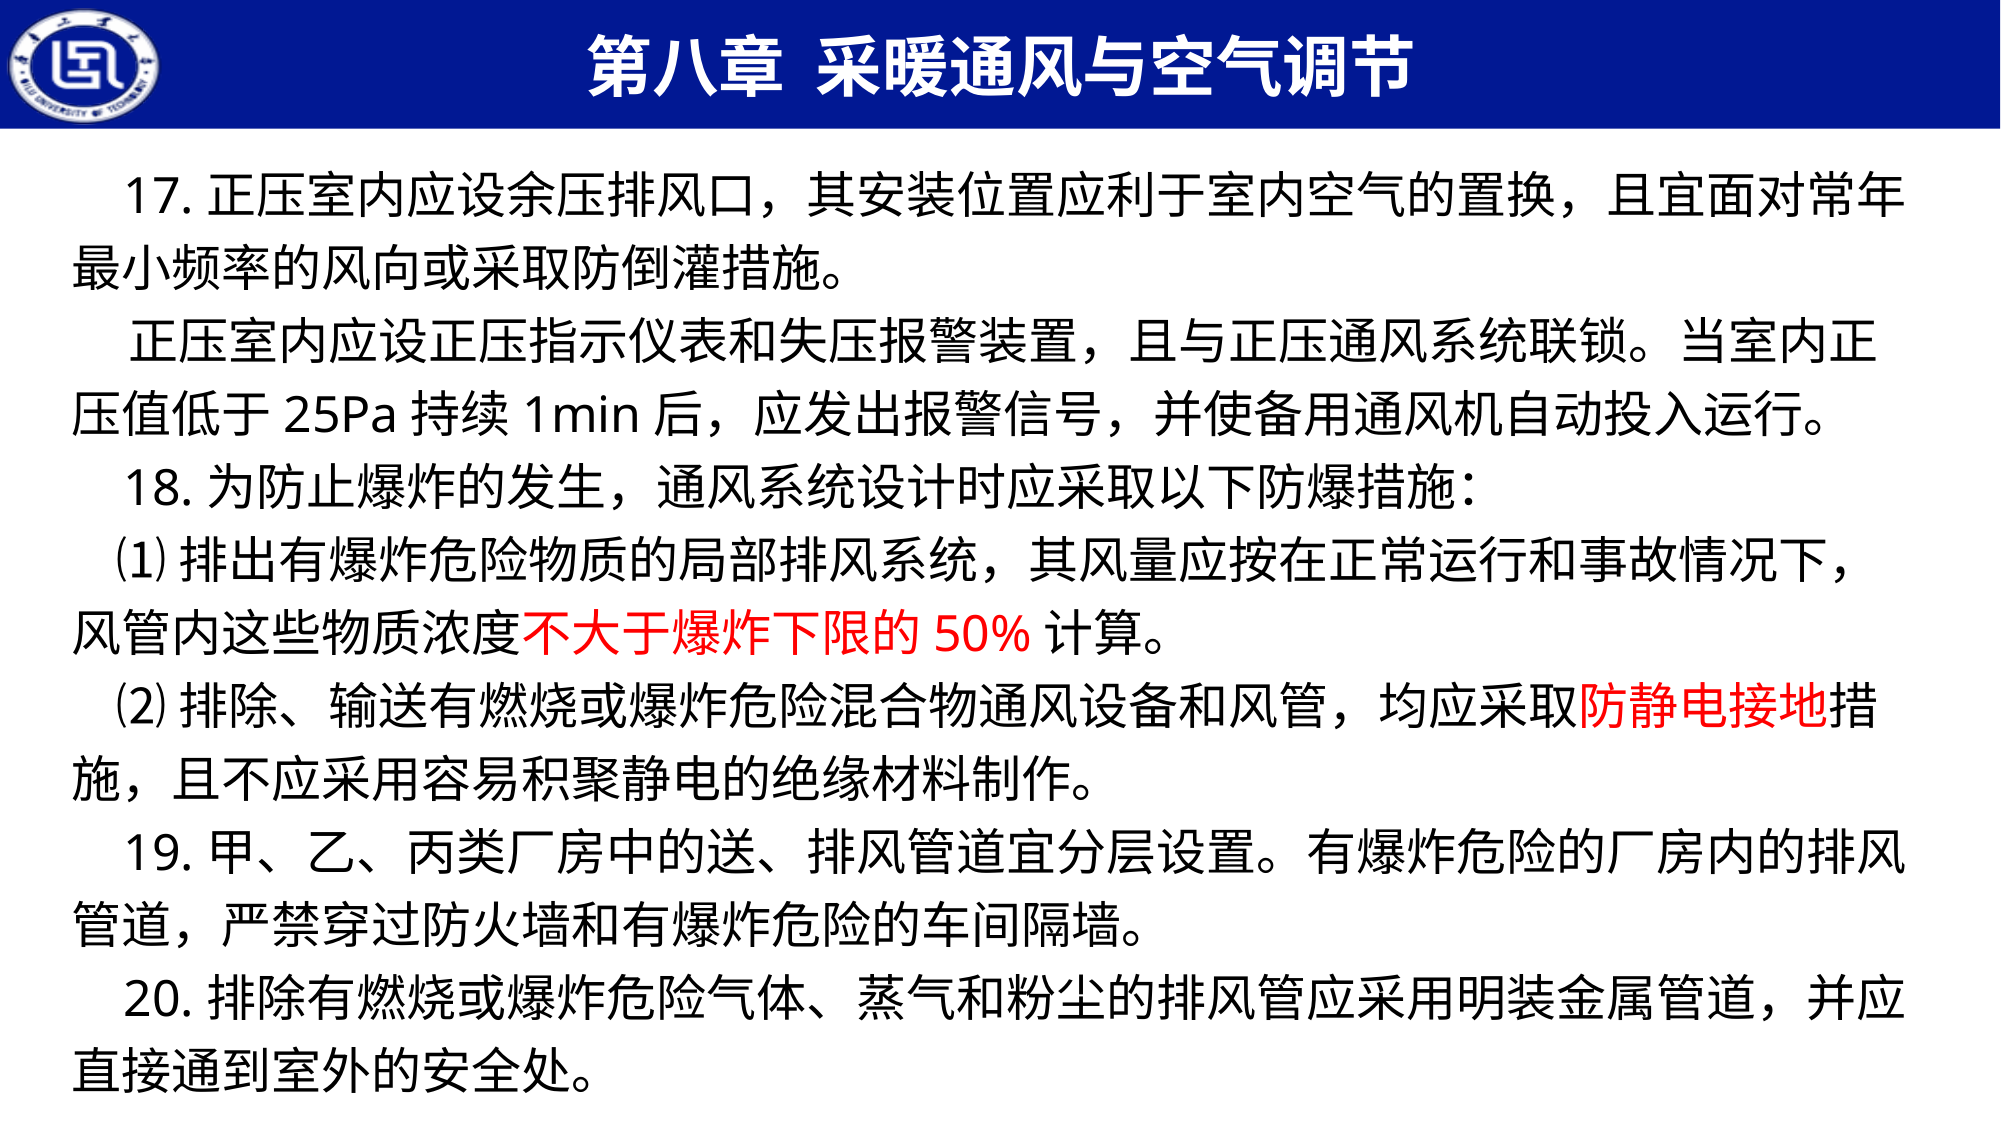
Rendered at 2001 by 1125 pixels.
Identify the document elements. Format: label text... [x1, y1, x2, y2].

picture [2, 7, 164, 126]
slide_number 17.正压室内应设余压排风口，其安装位置应利于室内空气的置换，且宜面对常年最小频率的风向或采取防倒灌措施。 正压室内应设正压指示仪表和失压报警装置，且与正压通风系统联锁。当室内正压值低于25Pa持续1min后，应发出报警信号，并使备用通风机自动投入运行。 18.为防止爆炸的发生，通风系统设计时应采取以下防爆措施： ⑴排出有爆炸危险物质的局部排风系统，其风量应按在正常运行和事故情况下，风管内这些物质浓度不大于爆炸下限的50%计算。 ⑵排除、输送有燃烧或爆炸危险混合物通风设备和风管，均应采取防静电接地措施，且不应采用容易积聚静电的绝缘材料制作。 19.甲、乙、丙类厂房中的送、排风管道宜分层设置。有爆炸危险的厂房内的排风管道，严禁穿过防火墙和有爆炸危险的车间隔墙。 20.排除有燃烧或爆炸危险气体、蒸气和粉尘的排风管应采用明装金属管道，并应直接通到室外的安全处。 [56, 143, 1942, 1110]
